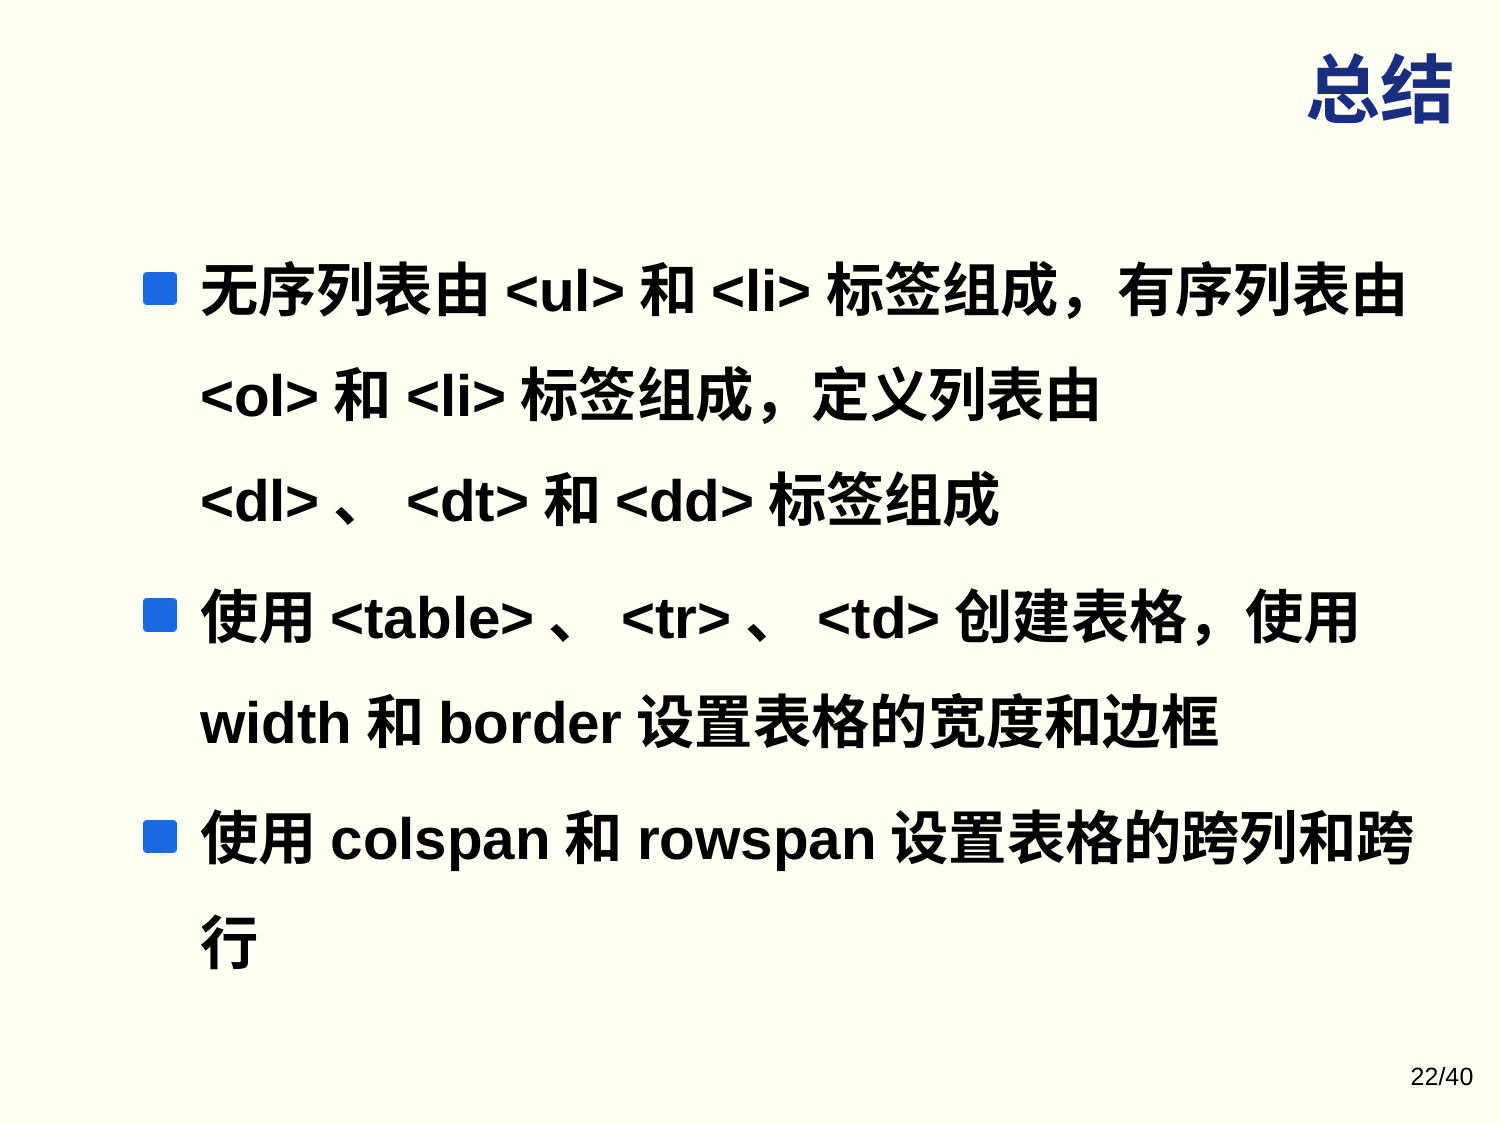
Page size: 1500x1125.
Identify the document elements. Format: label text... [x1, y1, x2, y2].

title 总结 [120, 13, 1471, 162]
list 无序列表由<ul>和<li>标签组成，有序列表由<ol>和<li>标签组成，定义列表由<dl>、<dt>和<dd>标签组成 使用<table>、<tr>、<td>创建表格，使用width和border设置表格的宽度和边框 使用colspan和rowspan设置表格的跨列和跨行 [128, 210, 1454, 1069]
slide_number 22/40 [1138, 1053, 1489, 1114]
picture [143, 820, 177, 853]
picture [143, 272, 177, 305]
picture [143, 598, 177, 632]
